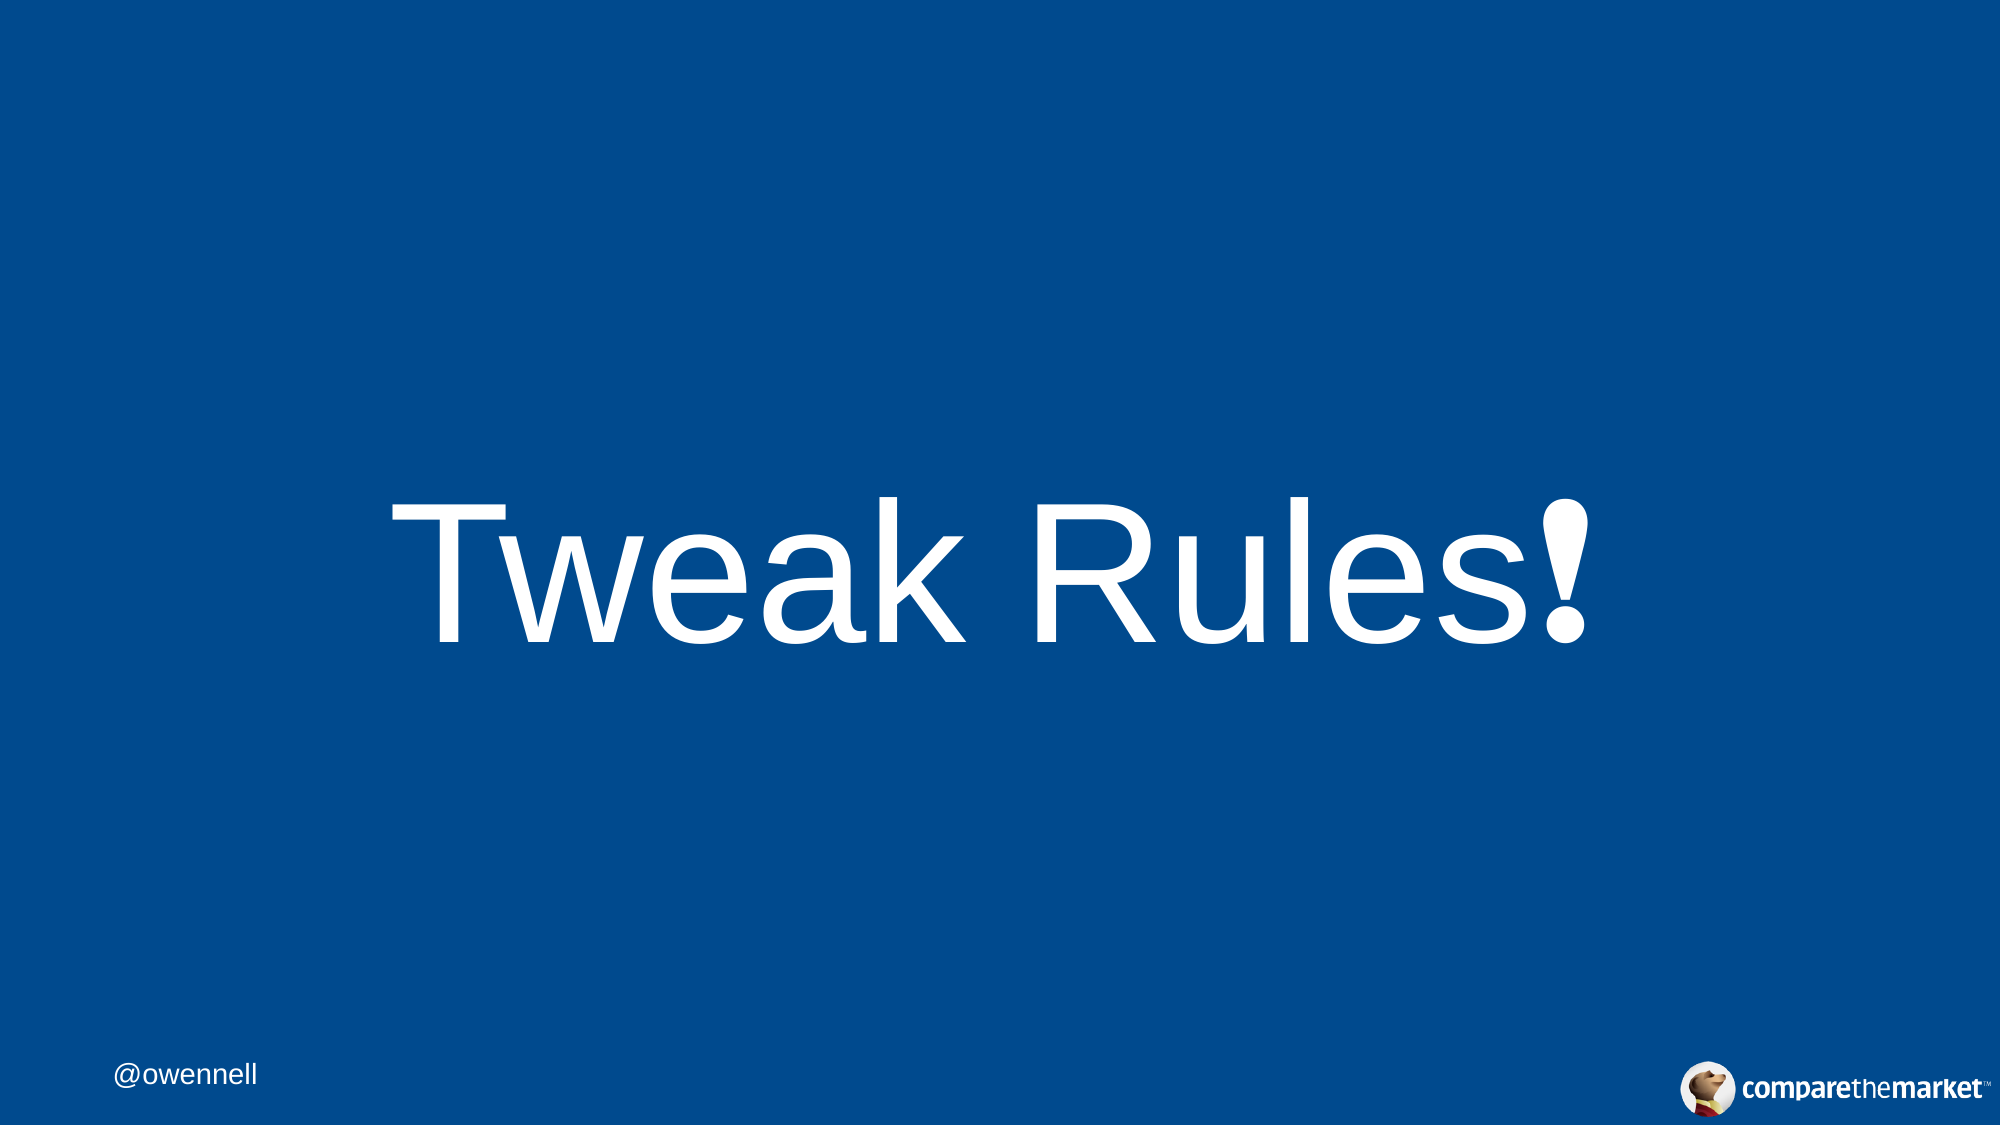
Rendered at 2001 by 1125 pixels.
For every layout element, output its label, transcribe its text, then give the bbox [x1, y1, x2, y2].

title Tweak Rules❗ [198, 521, 1802, 604]
slide_number @owennell [99, 1042, 567, 1103]
picture [1680, 1061, 1991, 1117]
